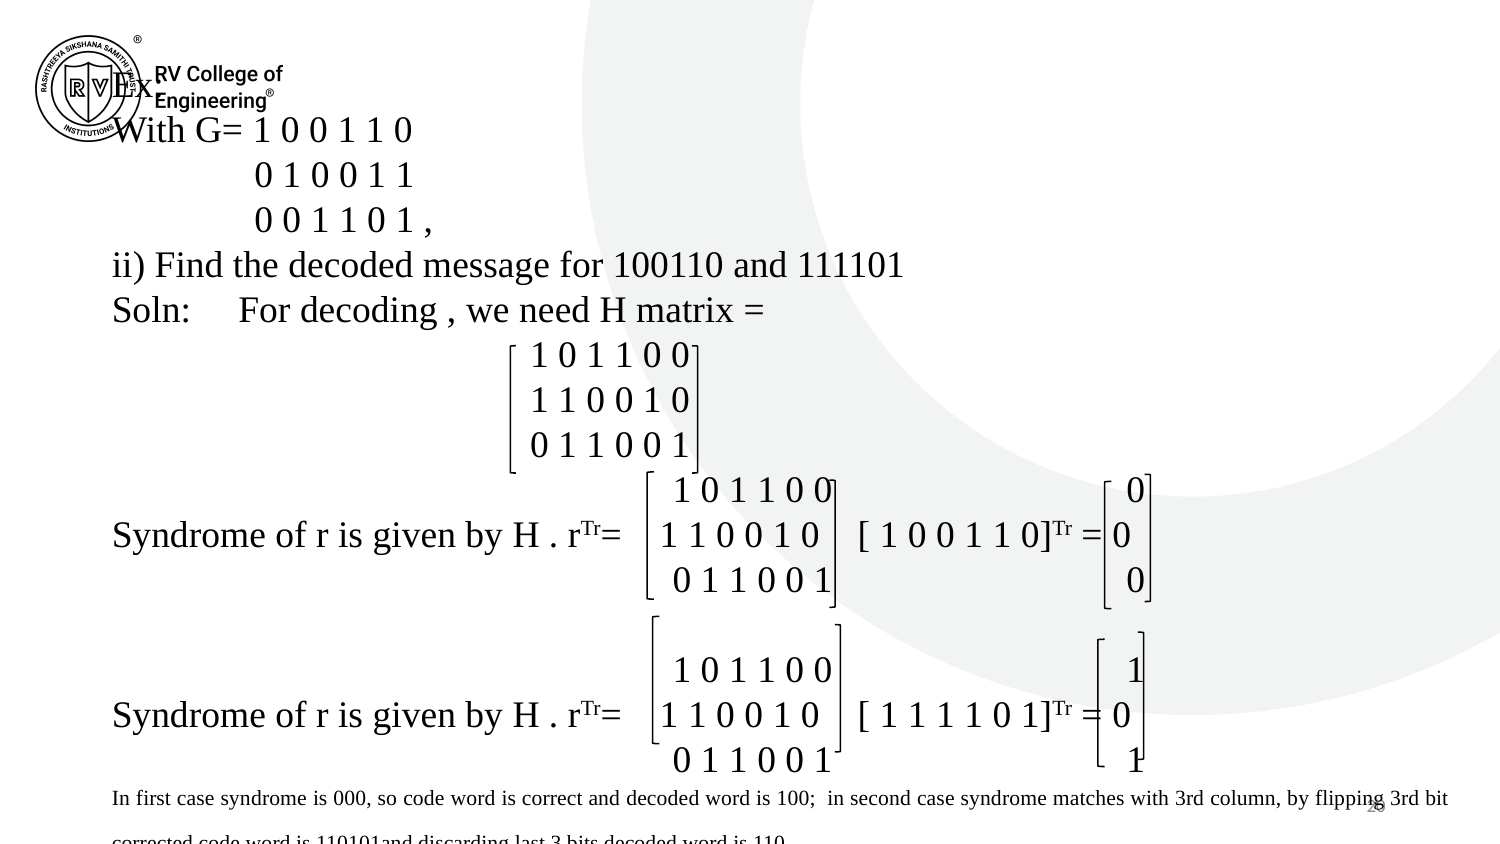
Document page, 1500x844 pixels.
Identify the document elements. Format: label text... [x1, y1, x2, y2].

text_box [1144, 474, 1151, 602]
text_box [652, 616, 660, 744]
text_box [1097, 639, 1105, 767]
text_box [647, 471, 654, 600]
text_box [692, 345, 698, 474]
text_box [834, 624, 841, 752]
text_box [510, 345, 516, 474]
text_box Ex: With G= 1 0 0 1 1 0 0 1 0 0 1 1 0 0 1 1 0 1 , ii) Find the decoded message for 100110 and 111101 Soln: For decoding , we need H matrix = 1 0 1 1 0 0 1 1 0 0 1 0 0 1 1 0 0 1 1 0 1 1 0 0 0 Syndrome of r is given by H . rTr= 1 1 0 0 1 0 [ 1 0 0 1 1 0]Tr = 0 0 1 1 0 0 1 0 1 0 1 1 0 0 1 Syndrome of r is given by H . rTr= 1 1 0 0 1 0 [ 1 1 1 1 0 1]Tr = 0 0 1 1 0 0 1 1 In first case syndrome is 000, so code word is correct and decoded word is 100; in second case syndrome matches with 3rd column, by flipping 3rd bit corrected code word is 110101and discarding last 3 bits decoded word is 110. [100, 54, 1462, 844]
text_box [1137, 632, 1144, 760]
picture [0, 0, 1500, 844]
text_box [829, 480, 836, 608]
text_box [1104, 481, 1112, 609]
